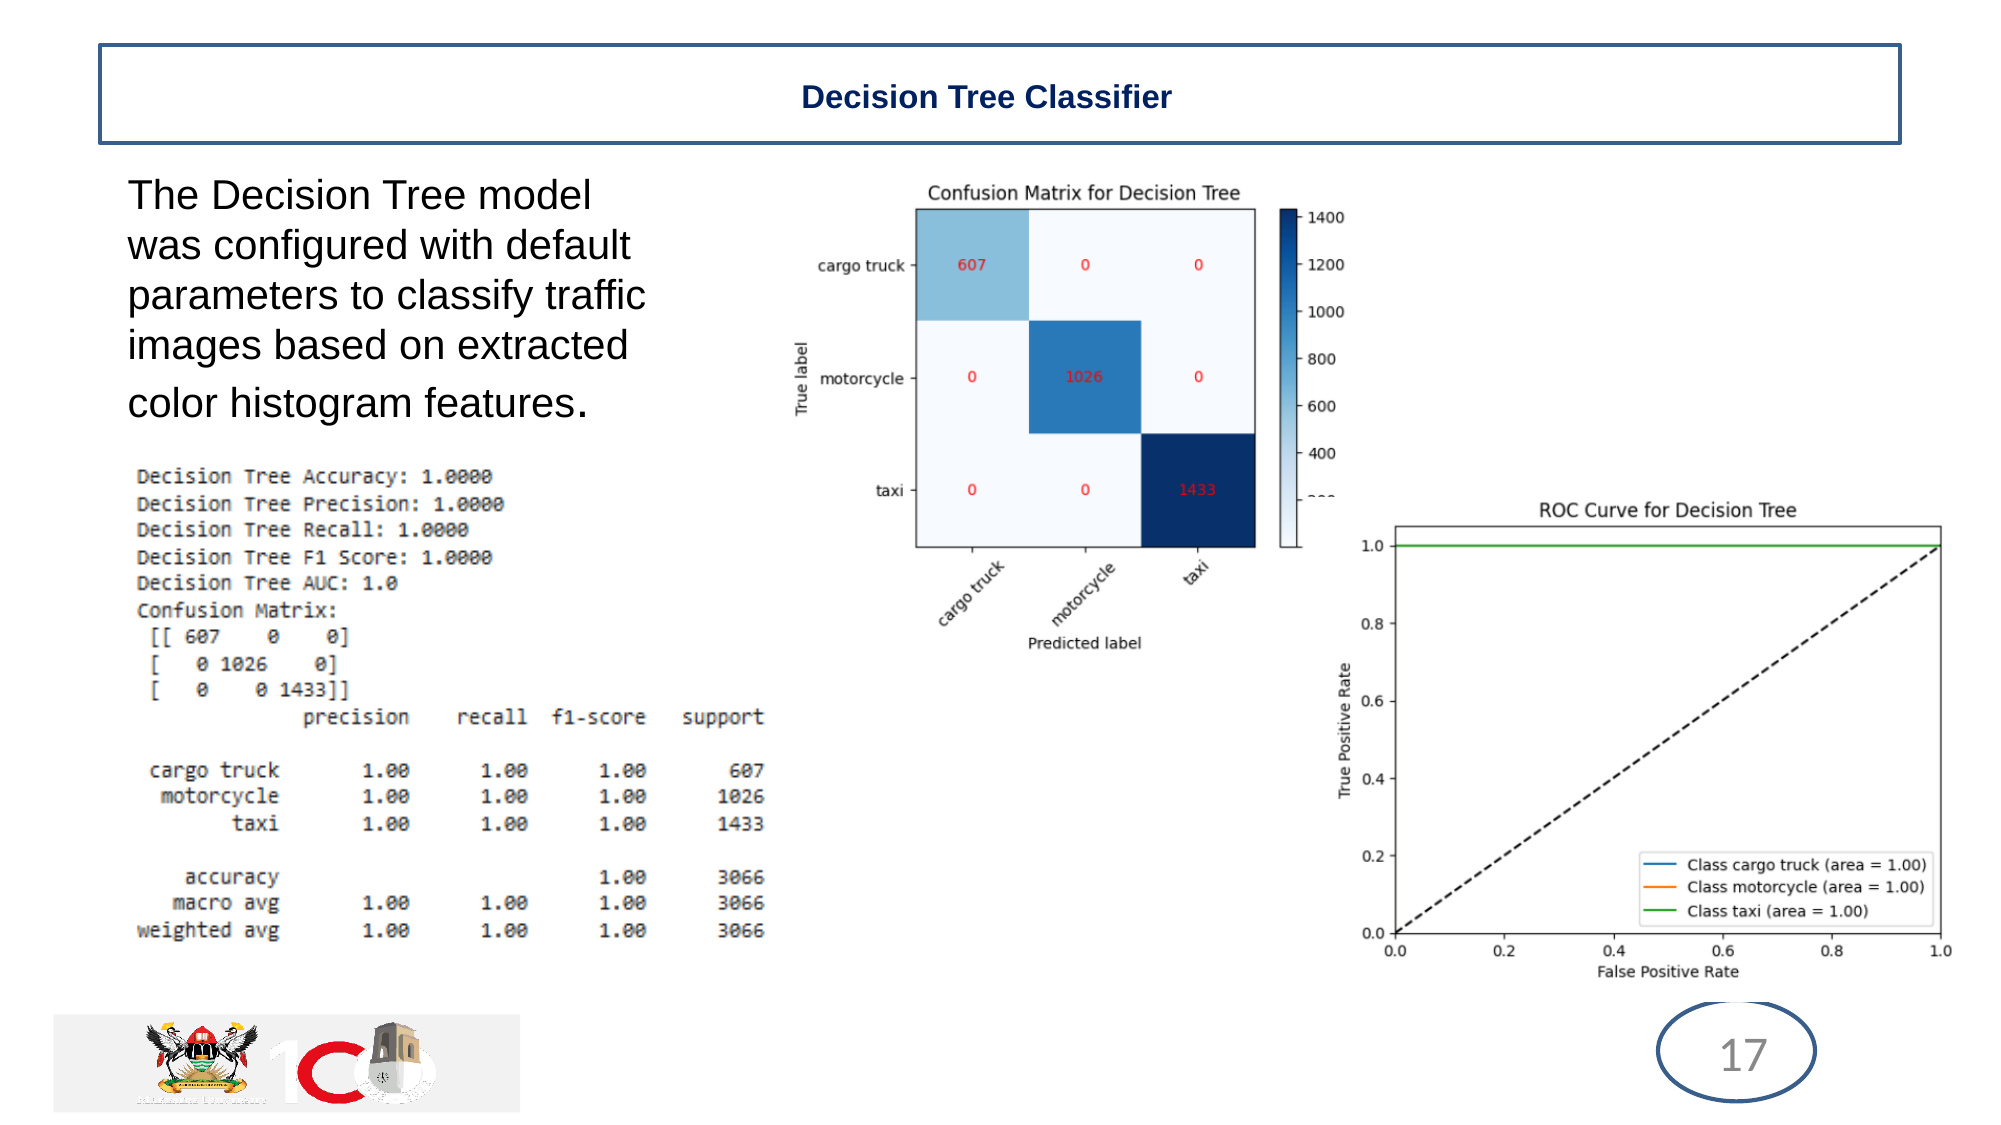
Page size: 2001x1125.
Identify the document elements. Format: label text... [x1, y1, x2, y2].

list The Decision Tree model was configured with default parameters to classify traffic images based on extracted color histogram features. [99, 160, 664, 450]
title Decision Tree Classifier [99, 62, 1867, 124]
picture [133, 1017, 450, 1108]
picture [99, 159, 1976, 1002]
